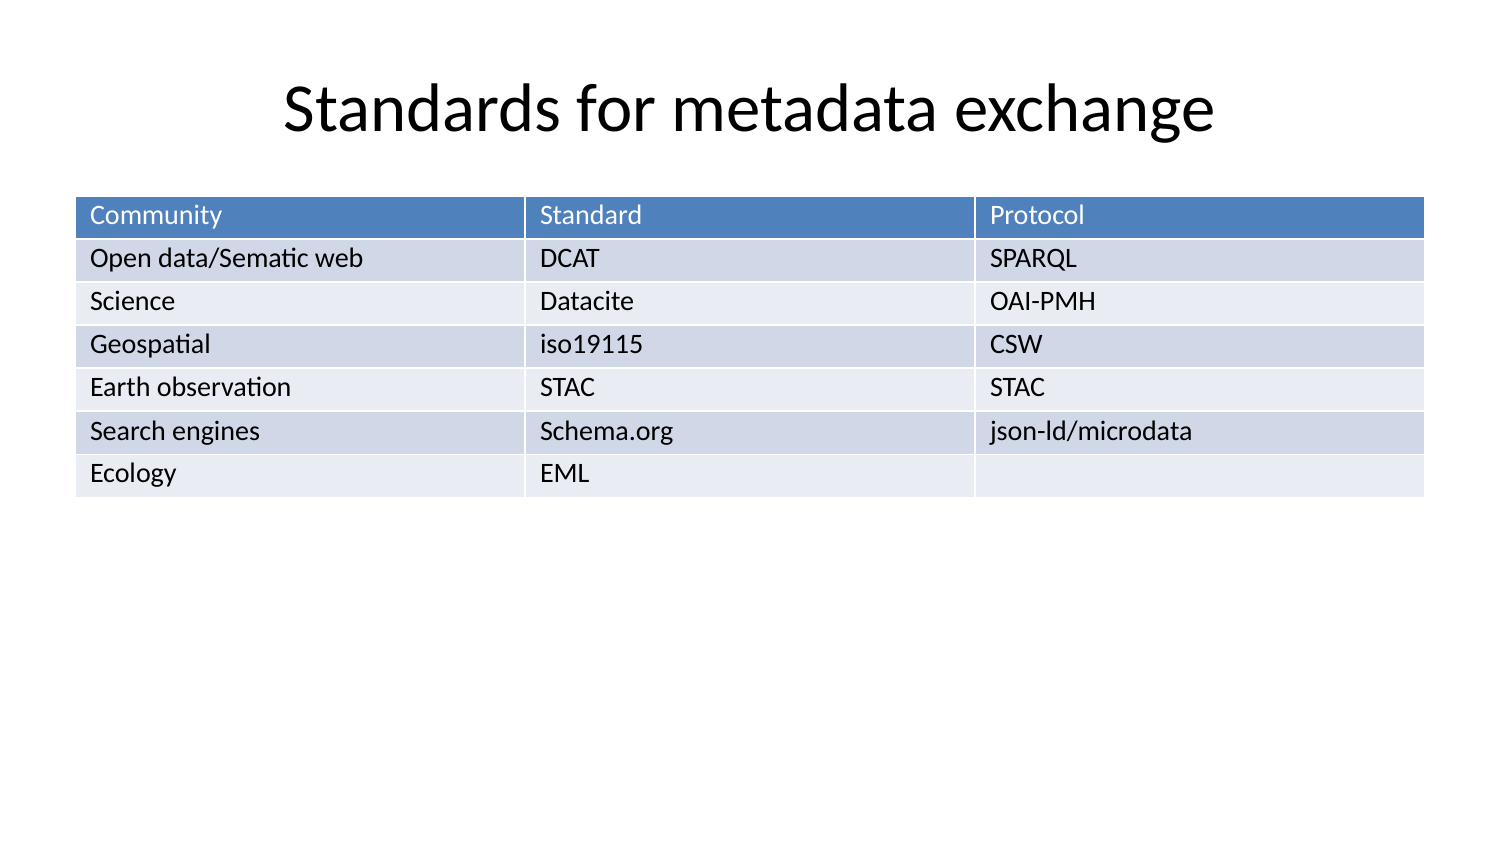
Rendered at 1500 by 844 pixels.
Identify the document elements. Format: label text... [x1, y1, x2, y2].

table_cell Open data/Sematic web [76, 240, 524, 281]
table_header Community [76, 197, 524, 238]
table_cell DCAT [526, 240, 974, 281]
table_cell Ecology [76, 455, 524, 497]
table_cell STAC [526, 369, 974, 410]
table_cell iso19115 [526, 326, 974, 367]
table_cell STAC [976, 369, 1424, 410]
table_cell OAI-PMH [976, 283, 1424, 324]
table_cell Datacite [526, 283, 974, 324]
table_cell Schema.org [526, 412, 974, 454]
table_cell Geospatial [76, 326, 524, 367]
table_cell Search engines [76, 412, 524, 454]
table_cell Science [76, 283, 524, 324]
table_header Protocol [976, 197, 1424, 238]
table_cell json-ld/microdata [976, 412, 1424, 454]
title Standards for metadata exchange [75, 33, 1425, 175]
table_cell EML [526, 455, 974, 497]
table_cell [976, 455, 1424, 497]
table_cell CSW [976, 326, 1424, 367]
table_cell SPARQL [976, 240, 1424, 281]
table_cell Earth observation [76, 369, 524, 410]
table_header Standard [526, 197, 974, 238]
